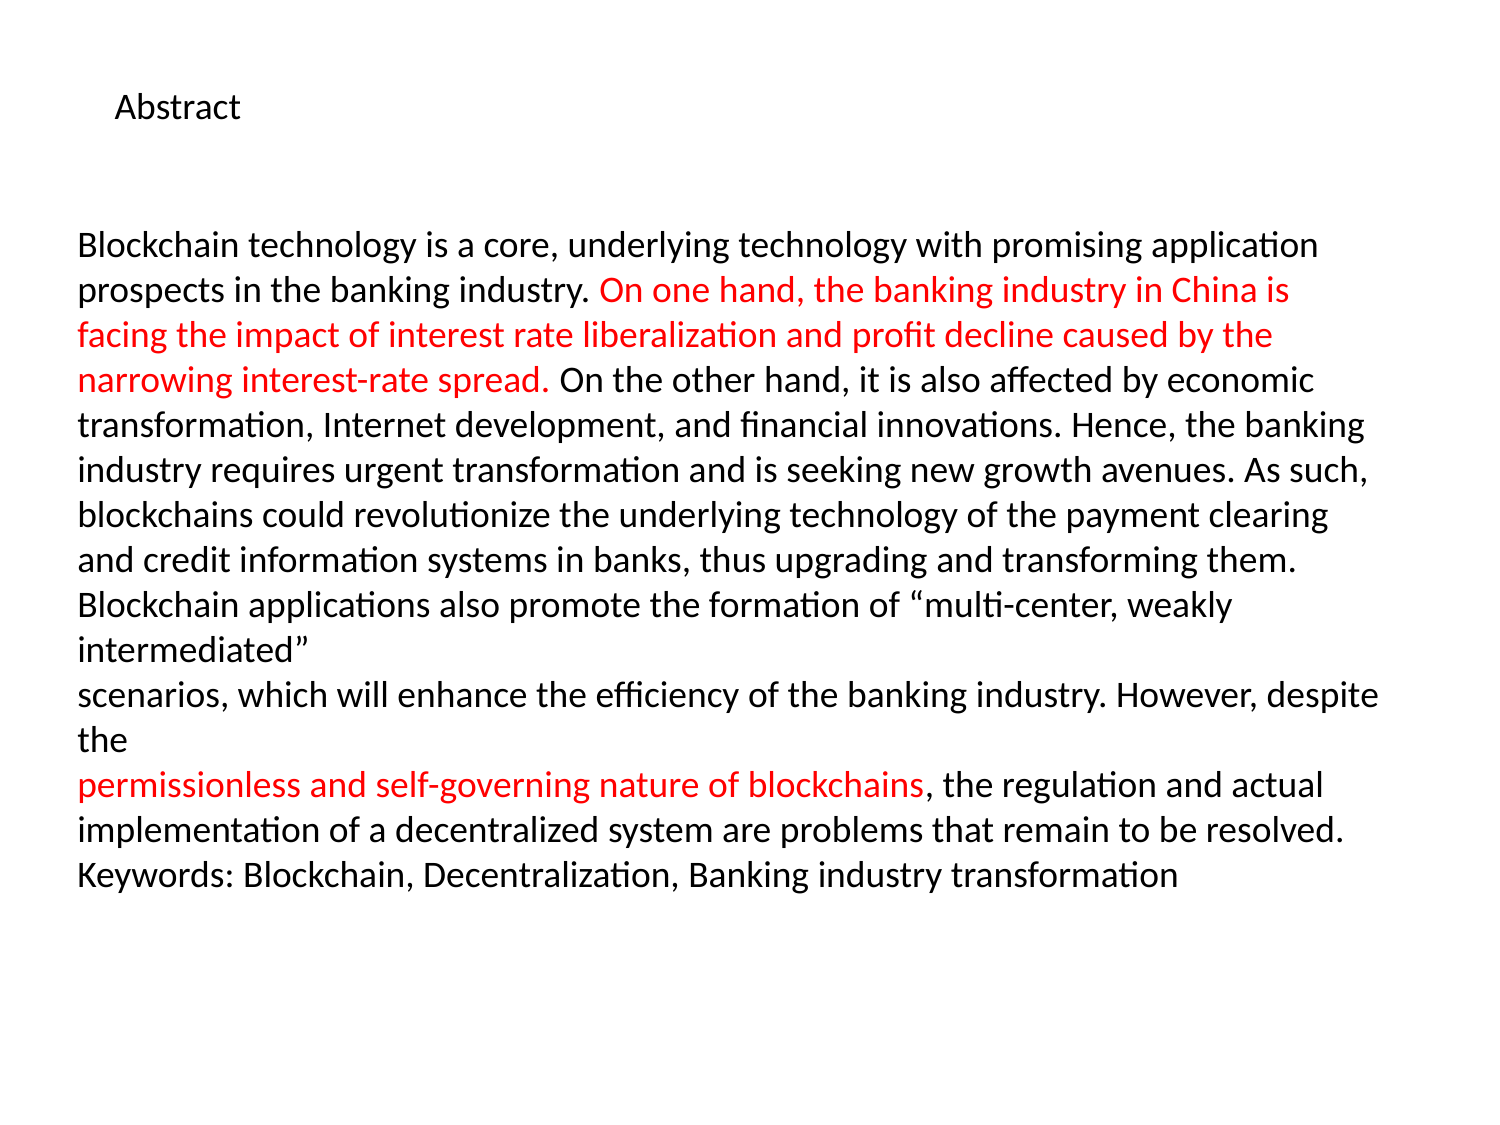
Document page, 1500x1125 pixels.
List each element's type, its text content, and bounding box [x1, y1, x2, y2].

text_box Abstract [99, 74, 550, 180]
text_box Blockchain technology is a core, underlying technology with promising application prospects in the banking industry. On one hand, the banking industry in China is facing the impact of interest rate liberalization and profit decline caused by the narrowing interest-rate spread. On the other hand, it is also affected by economic transformation, Internet development, and financial innovations. Hence, the banking industry requires urgent transformation and is seeking new growth avenues. As such, blockchains could revolutionize the underlying technology of the payment clearing and credit information systems in banks, thus upgrading and transforming them. Blockchain applications also promote the formation of “multi-center, weakly intermediated” scenarios, which will enhance the efficiency of the banking industry. However, despite the permissionless and self-governing nature of blockchains, the regulation and actual implementation of a decentralized system are problems that remain to be resolved. Keywords: Blockchain, Decentralization, Banking industry transformation [62, 212, 1438, 903]
